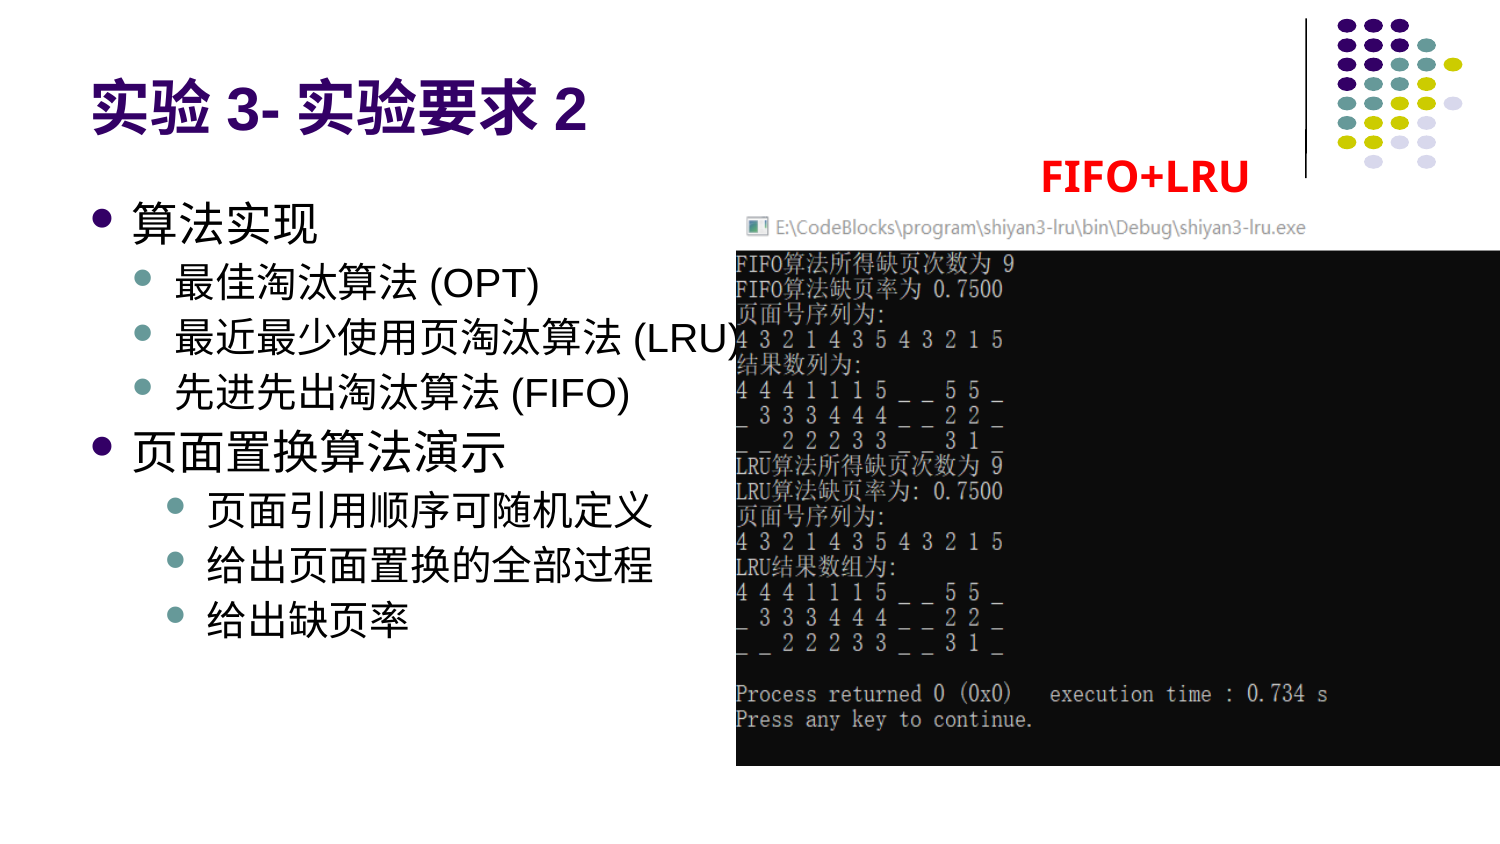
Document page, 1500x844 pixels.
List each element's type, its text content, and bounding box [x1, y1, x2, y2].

picture [736, 209, 1500, 766]
text_box FIFO+LRU [1024, 141, 1287, 208]
title 实验3-实验要求2 [74, 14, 1313, 151]
list 算法实现 最佳淘汰算法(OPT) 最近最少使用页淘汰算法(LRU) 先进先出淘汰算法(FIFO) 页面置换算法演示 页面引用顺序可随机定义 给出页面置换的全部过程 给出缺页率 [74, 187, 1426, 788]
